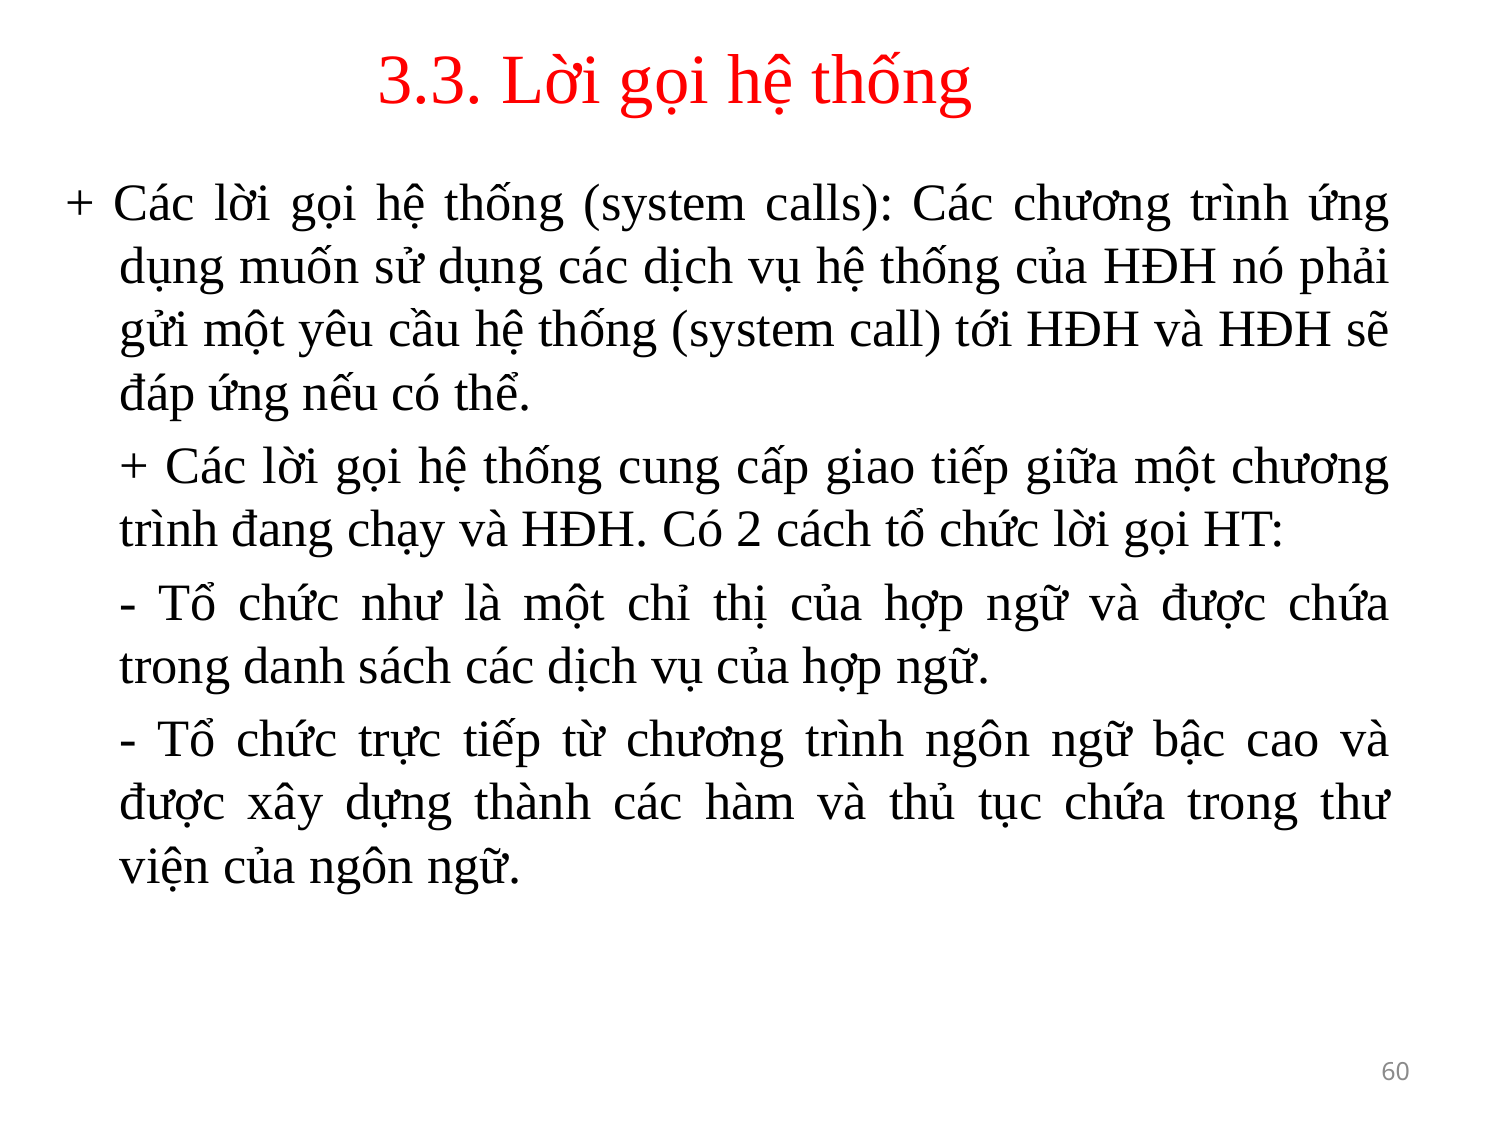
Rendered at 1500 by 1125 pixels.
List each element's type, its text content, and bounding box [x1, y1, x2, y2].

list + Các lời gọi hệ thống (system calls): Các chương trình ứng dụng muốn sử dụng các dịch vụ hệ thống của HĐH nó phải gửi một yêu cầu hệ thống (system call) tới HĐH và HĐH sẽ đáp ứng nếu có thể. + Các lời gọi hệ thống cung cấp giao tiếp giữa một chương trình đang chạy và HĐH. Có 2 cách tổ chức lời gọi HT: - Tổ chức như là một chỉ thị của hợp ngữ và được chứa trong danh sách các dịch vụ của hợp ngữ. - Tổ chức trực tiếp từ chương trình ngôn ngữ bậc cao và được xây dựng thành các hàm và thủ tục chứa trong thư viện của ngôn ngữ. [50, 160, 1407, 949]
title 3.3. Lời gọi hệ thống [112, 24, 1240, 126]
slide_number 60 [1074, 1042, 1425, 1103]
